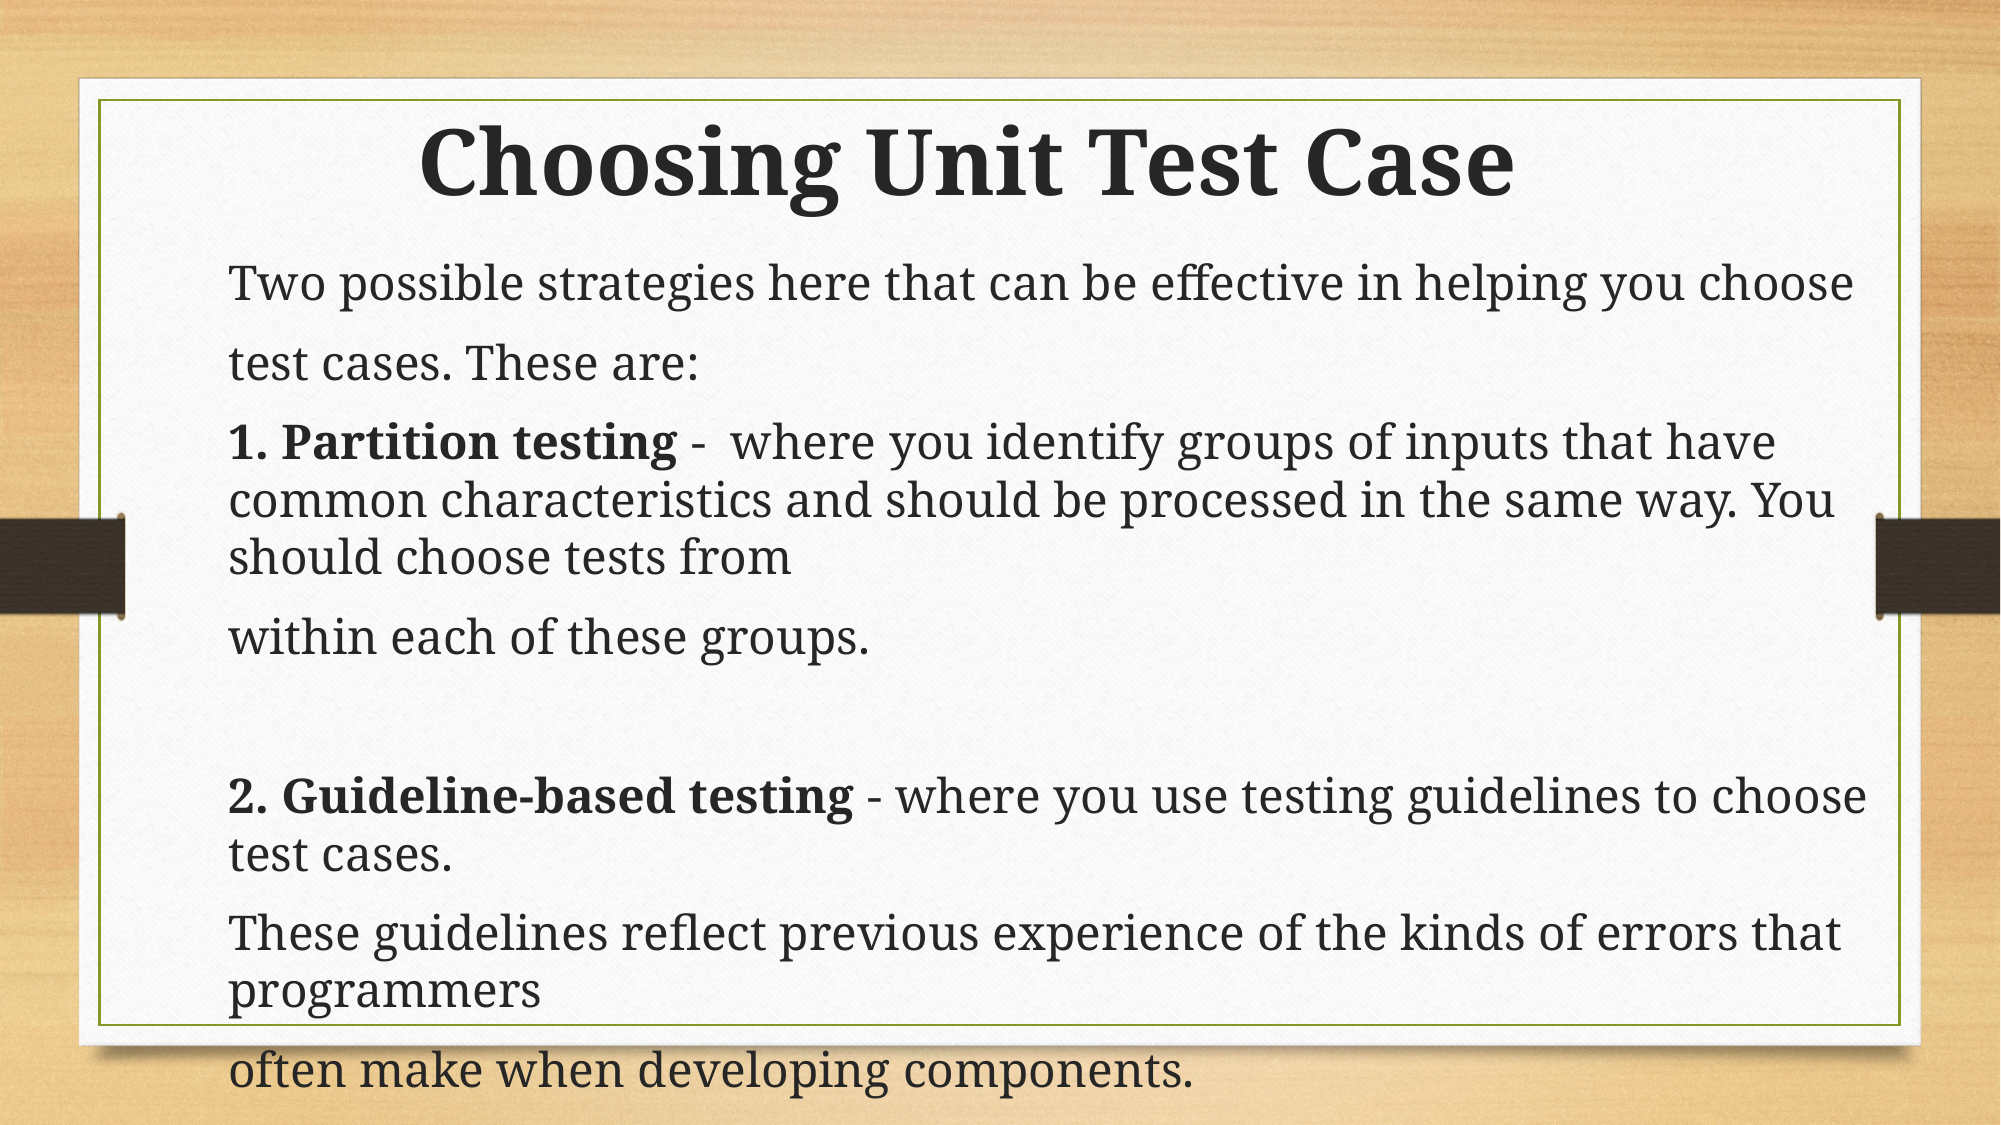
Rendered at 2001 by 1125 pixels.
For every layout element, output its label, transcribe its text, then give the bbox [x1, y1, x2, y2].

picture [0, 0, 2001, 1125]
text_box Choosing Unit Test Case [302, 96, 1635, 245]
text_box Two possible strategies here that can be effective in helping you choose test cases. These are: 1. Partition testing - where you identify groups of inputs that have common characteristics and should be processed in the same way. You should choose tests from within each of these groups. 2. Guideline-based testing - where you use testing guidelines to choose test cases. These guidelines reflect previous experience of the kinds of errors that programmers often make when developing components. [213, 245, 1940, 988]
